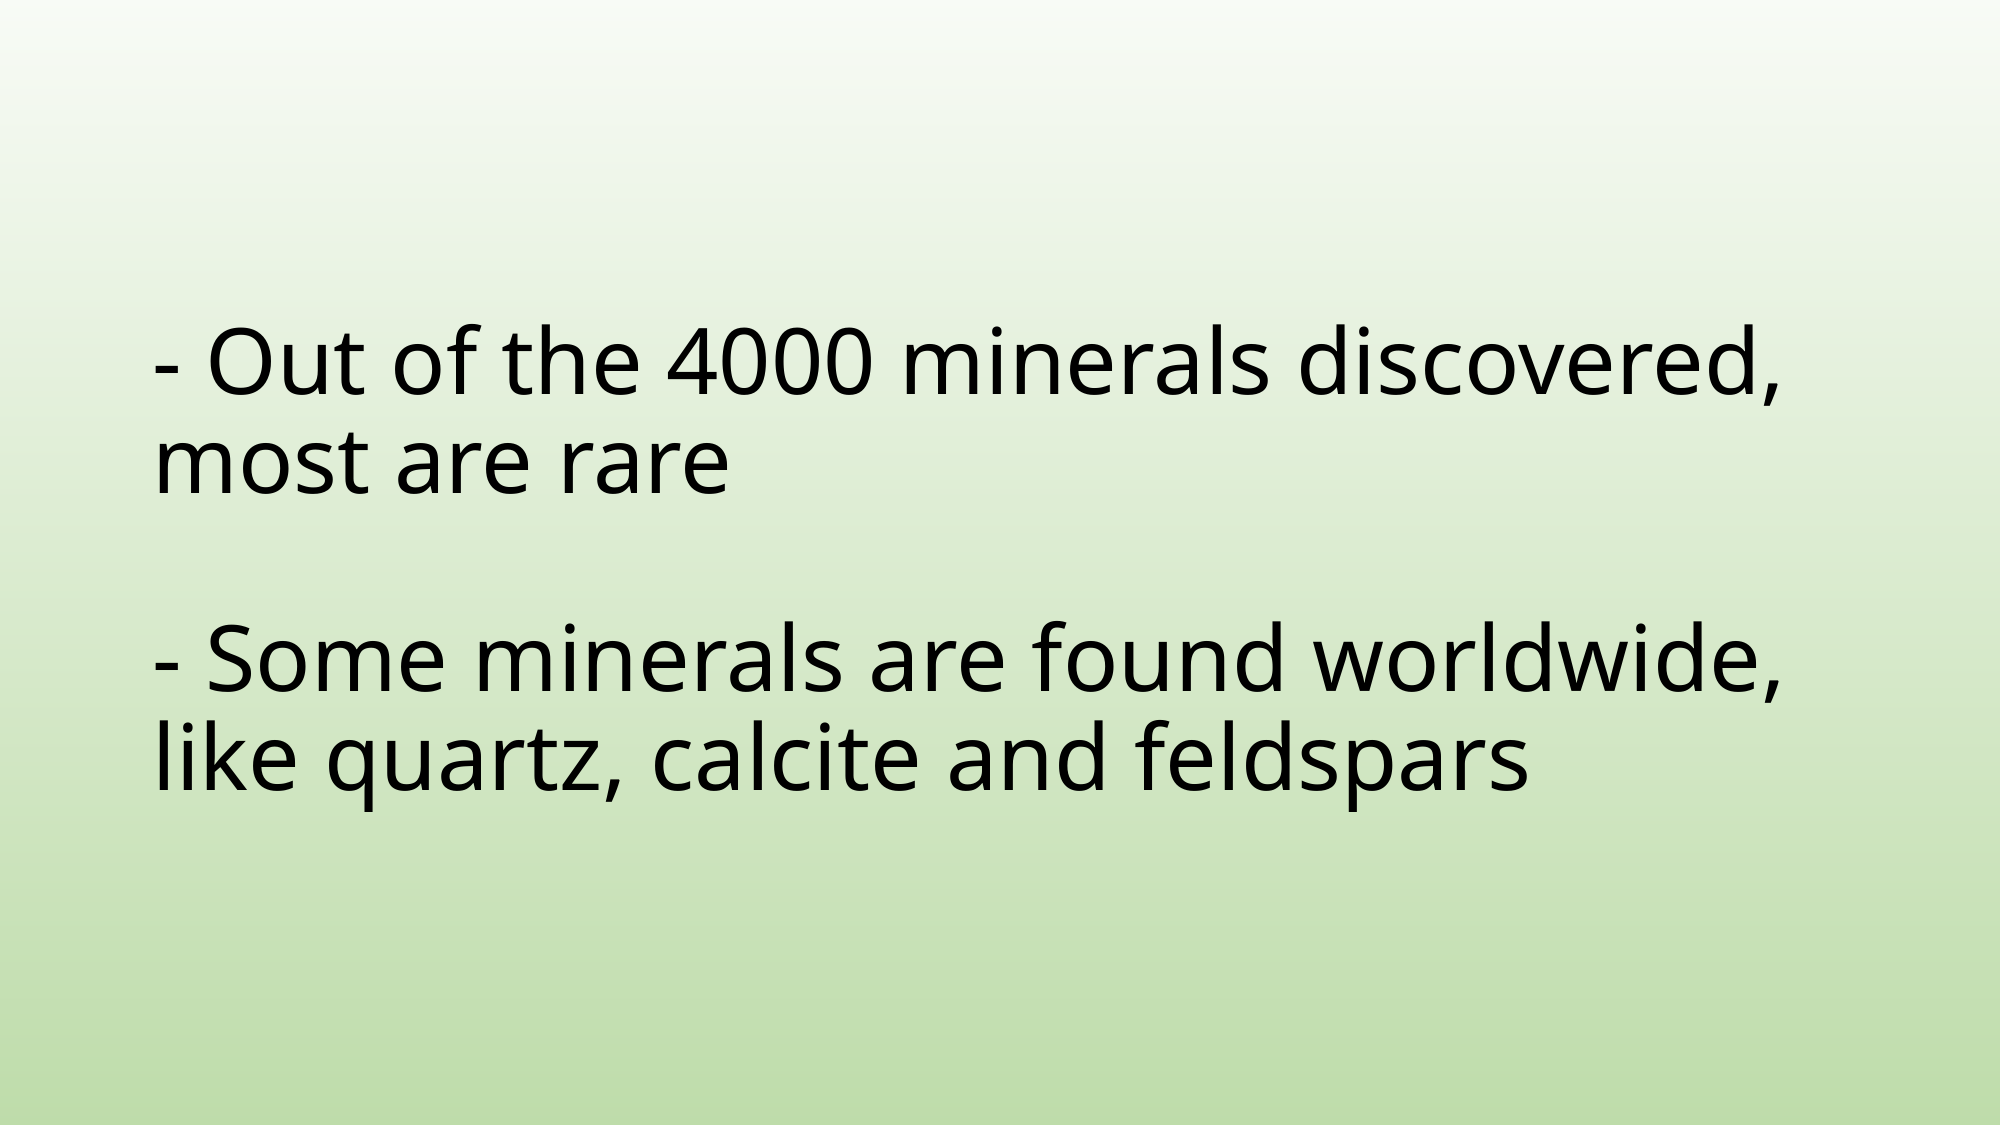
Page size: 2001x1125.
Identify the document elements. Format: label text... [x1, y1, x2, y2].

title - Out of the 4000 minerals discovered, most are rare - Some minerals are found worldwide, like quartz, calcite and feldspars [137, 104, 1863, 1021]
